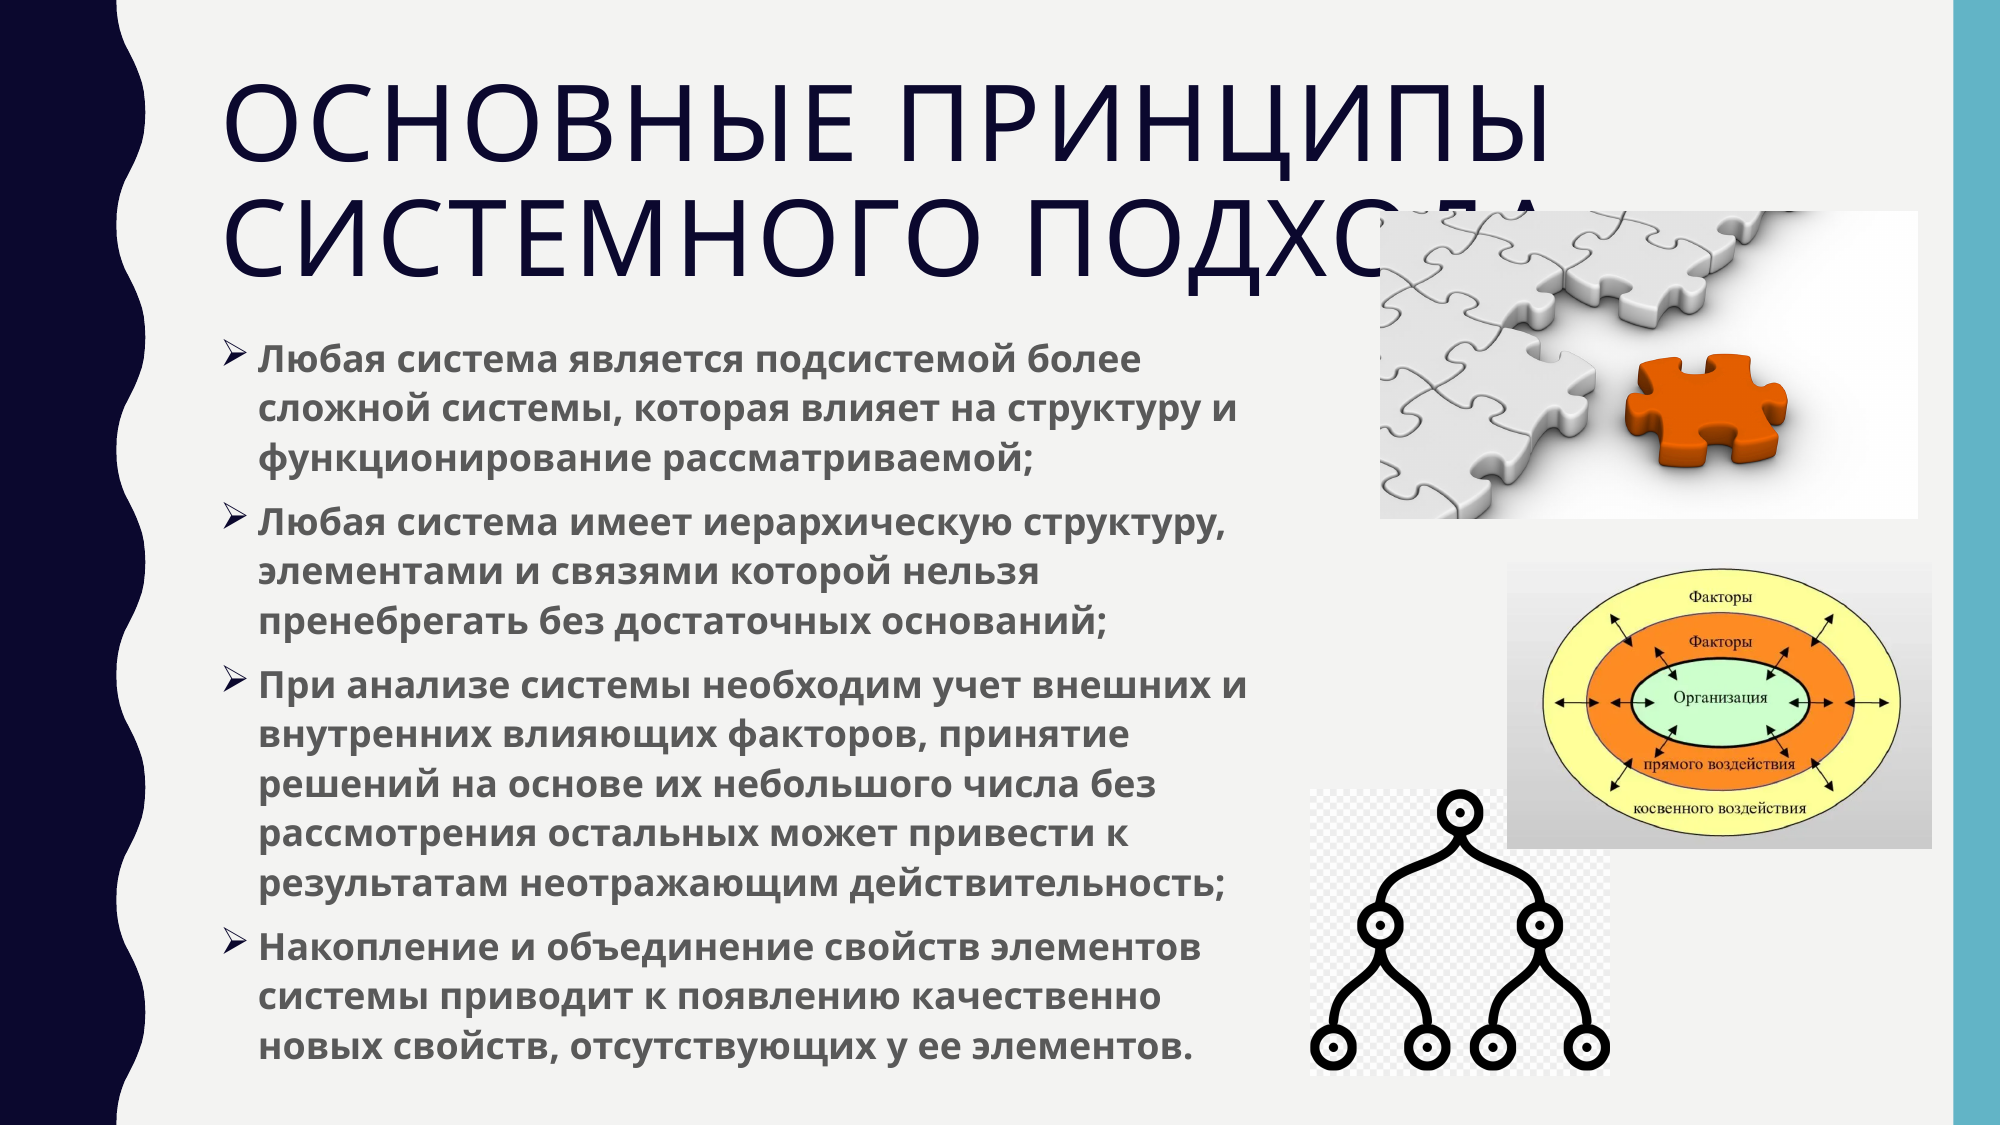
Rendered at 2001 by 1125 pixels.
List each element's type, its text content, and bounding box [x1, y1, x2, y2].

picture [1380, 211, 1918, 519]
title Основные принципы системного подхода: [205, 62, 1875, 308]
list Любая система является подсистемой более сложной системы, которая влияет на структуру и функционирование рассматриваемой; Любая система имеет иерархическую структуру, элементами и связями которой нельзя пренебрегать без достаточных оснований; При анализе системы необходим учет внешних и внутренних влияющих факторов, принятие решений на основе их небольшого числа без рассмотрения остальных может привести к результатам неотражающим действительность; Накопление и объединение свойств элементов системы приводит к появлению качественно новых свойств, отсутствующих у ее элементов. [205, 322, 1311, 1125]
picture [1310, 562, 1932, 1076]
